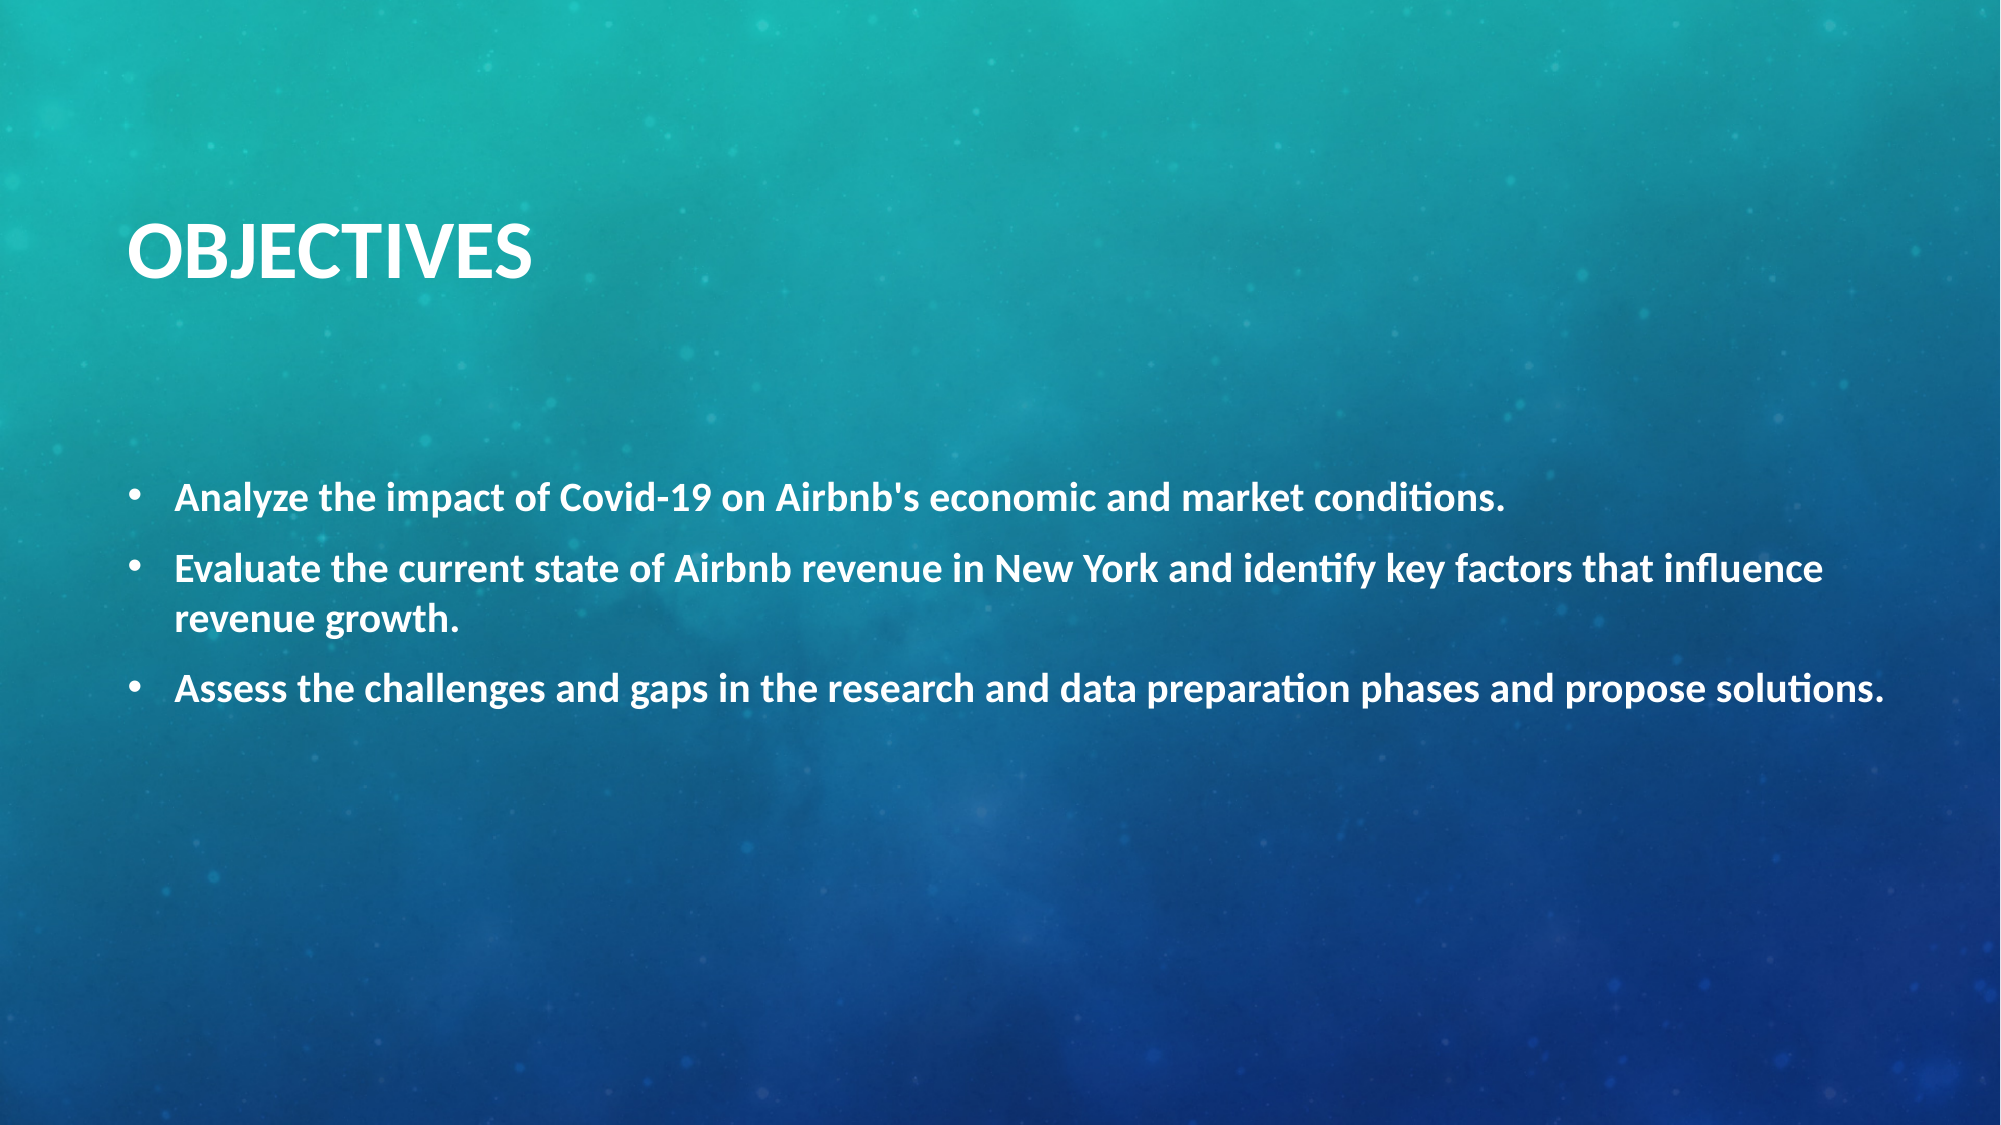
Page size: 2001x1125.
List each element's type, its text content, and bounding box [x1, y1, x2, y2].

list Analyze the impact of Covid-19 on Airbnb's economic and market conditions. Evaluate the current state of Airbnb revenue in New York and identify key factors that influence revenue growth. Assess the challenges and gaps in the research and data preparation phases and propose solutions. [112, 301, 1916, 950]
picture [0, 0, 2001, 1125]
title OBJECTIVES [112, 125, 1775, 301]
